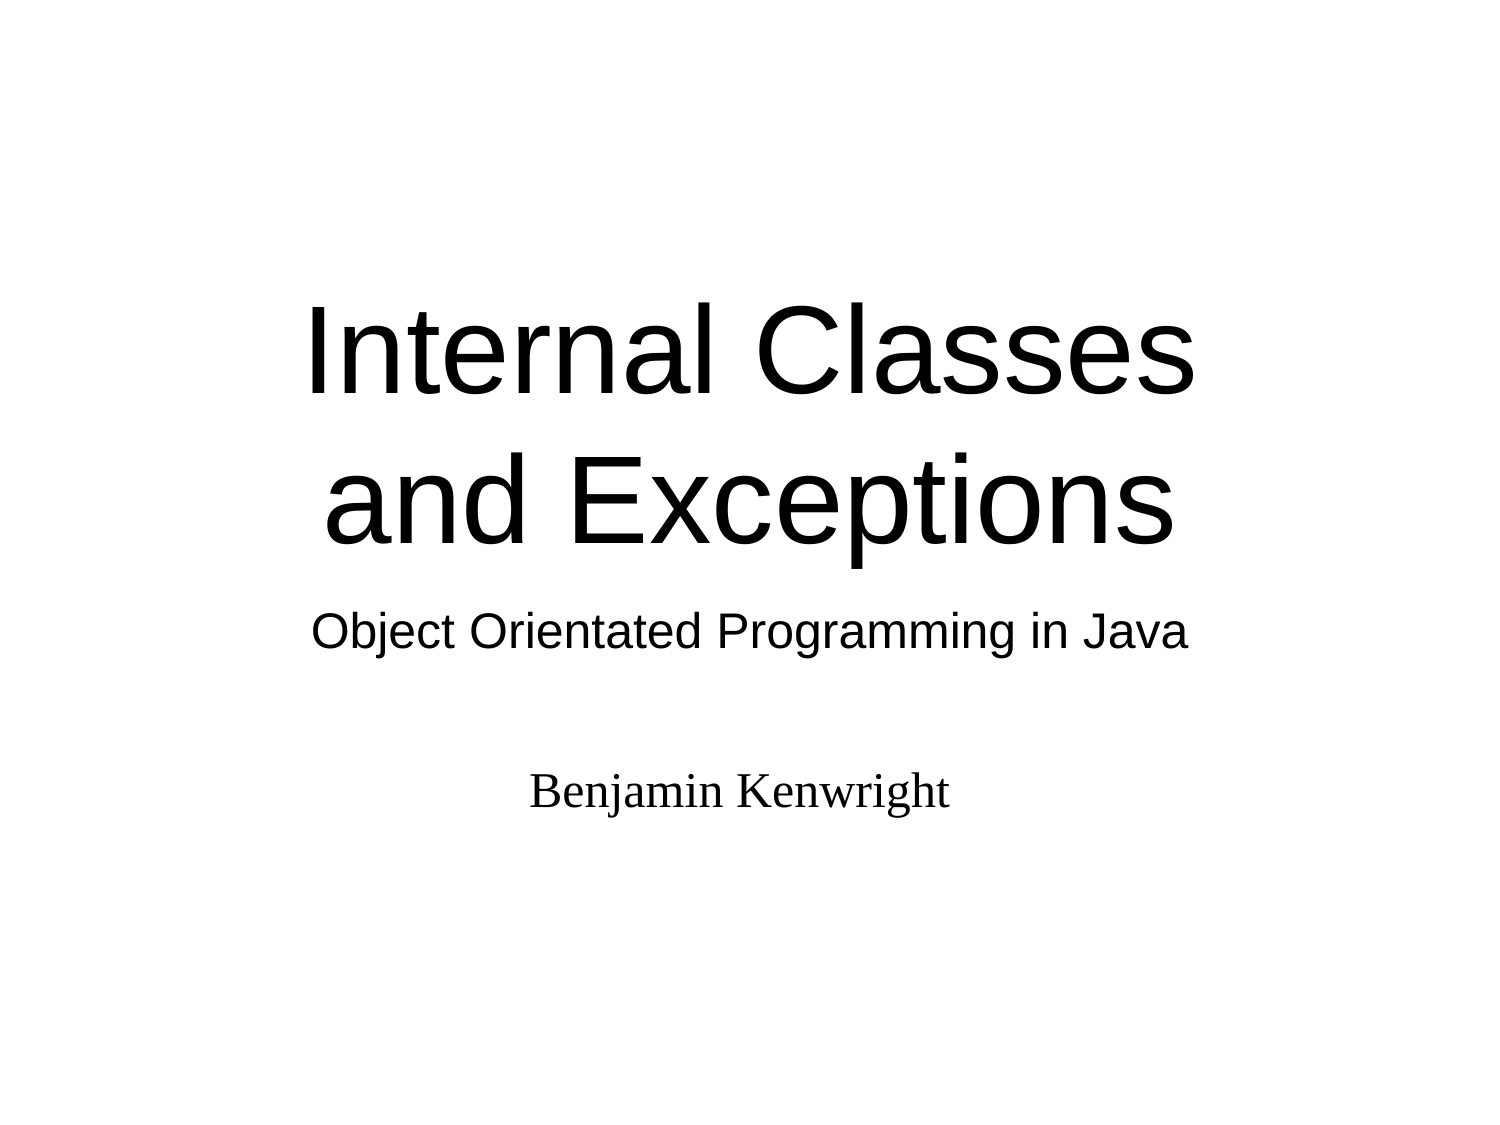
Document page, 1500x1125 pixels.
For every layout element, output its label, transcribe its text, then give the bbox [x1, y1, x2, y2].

text_box Benjamin Kenwright [514, 749, 966, 825]
subtitle Object Orientated Programming in Java [187, 590, 1313, 863]
title Internal Classes and Exceptions [187, 184, 1313, 576]
